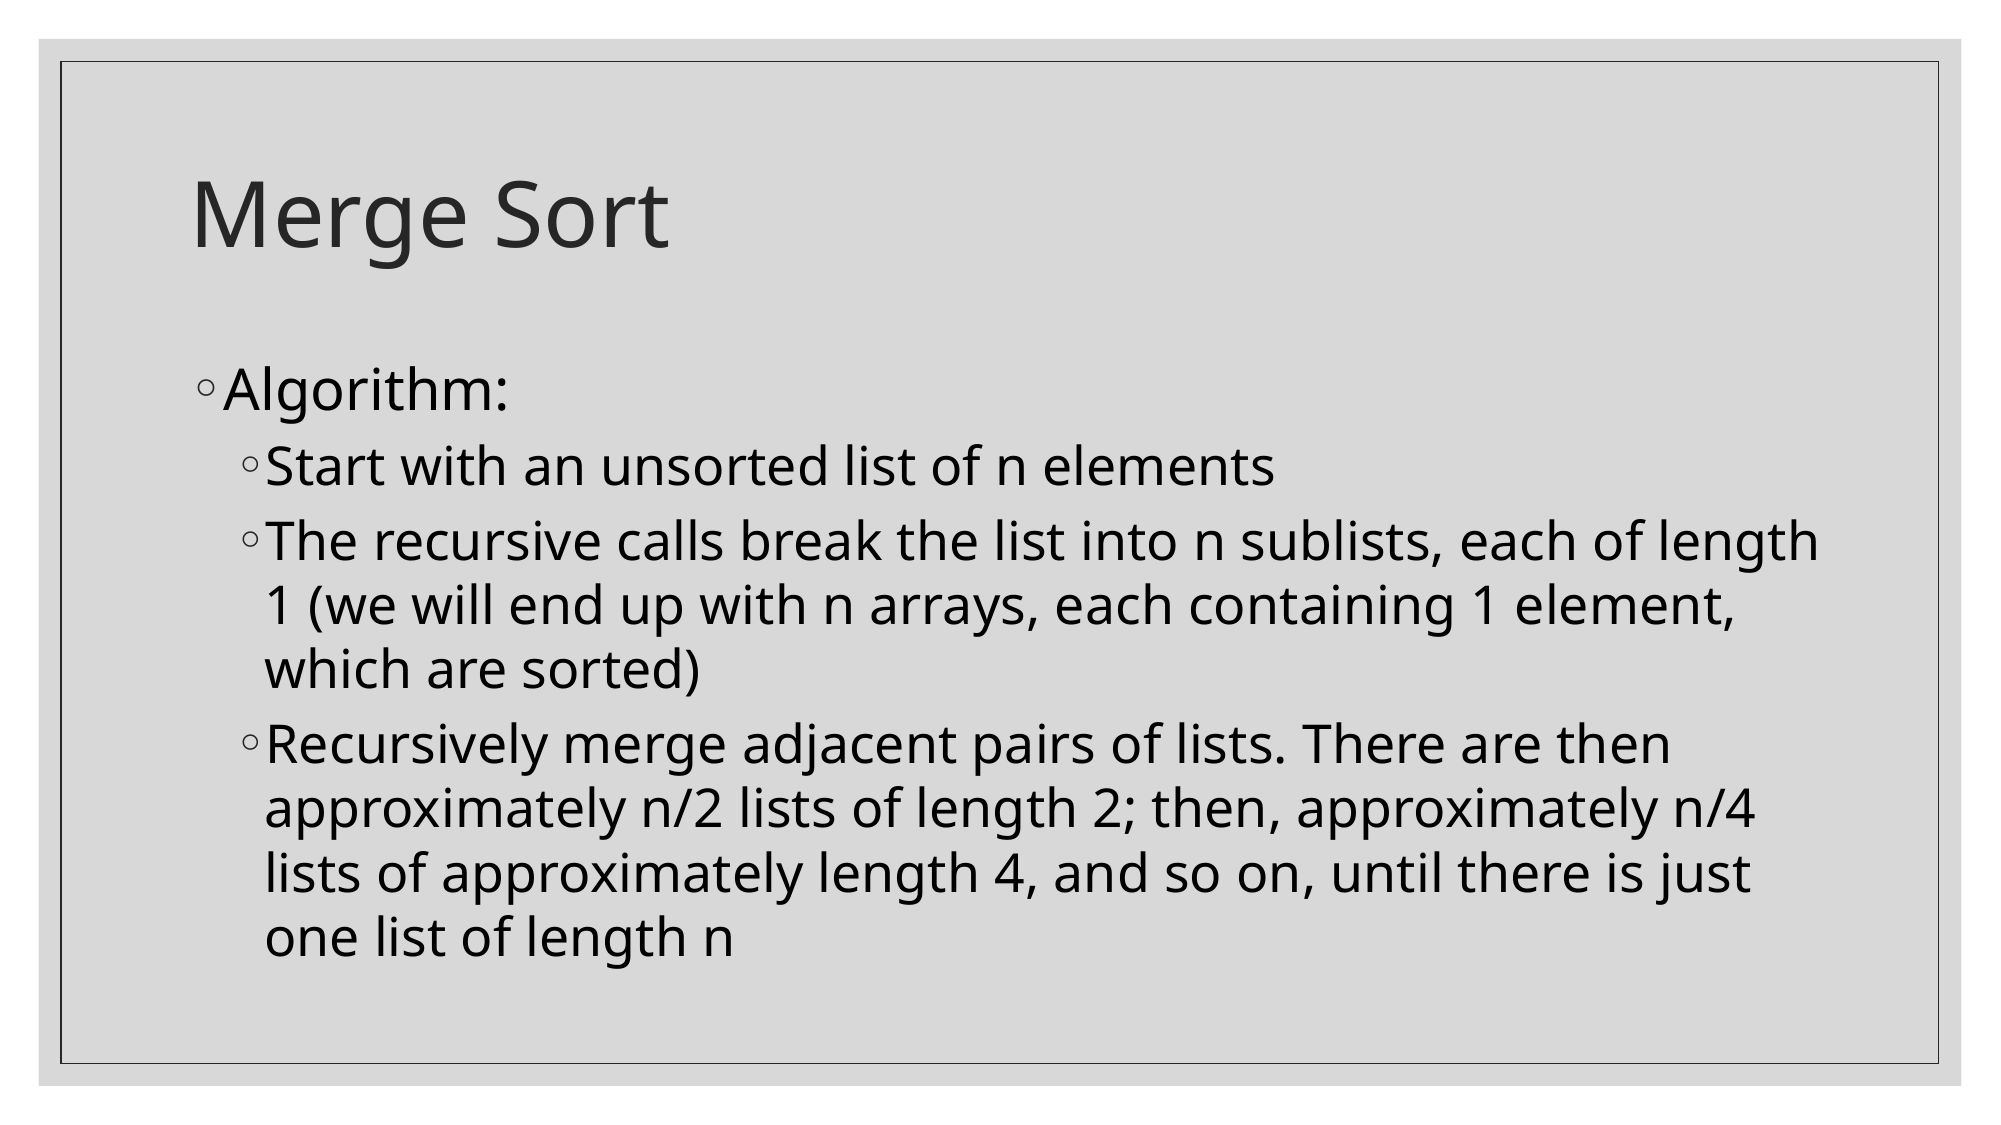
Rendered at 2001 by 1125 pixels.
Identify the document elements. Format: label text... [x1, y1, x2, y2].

title Merge Sort [174, 105, 1825, 331]
list Algorithm: Start with an unsorted list of n elements The recursive calls break the list into n sublists, each of length 1 (we will end up with n arrays, each containing 1 element, which are sorted) Recursively merge adjacent pairs of lists. There are then approximately n/2 lists of length 2; then, approximately n/4 lists of approximately length 4, and so on, until there is just one list of length n [174, 345, 1872, 977]
